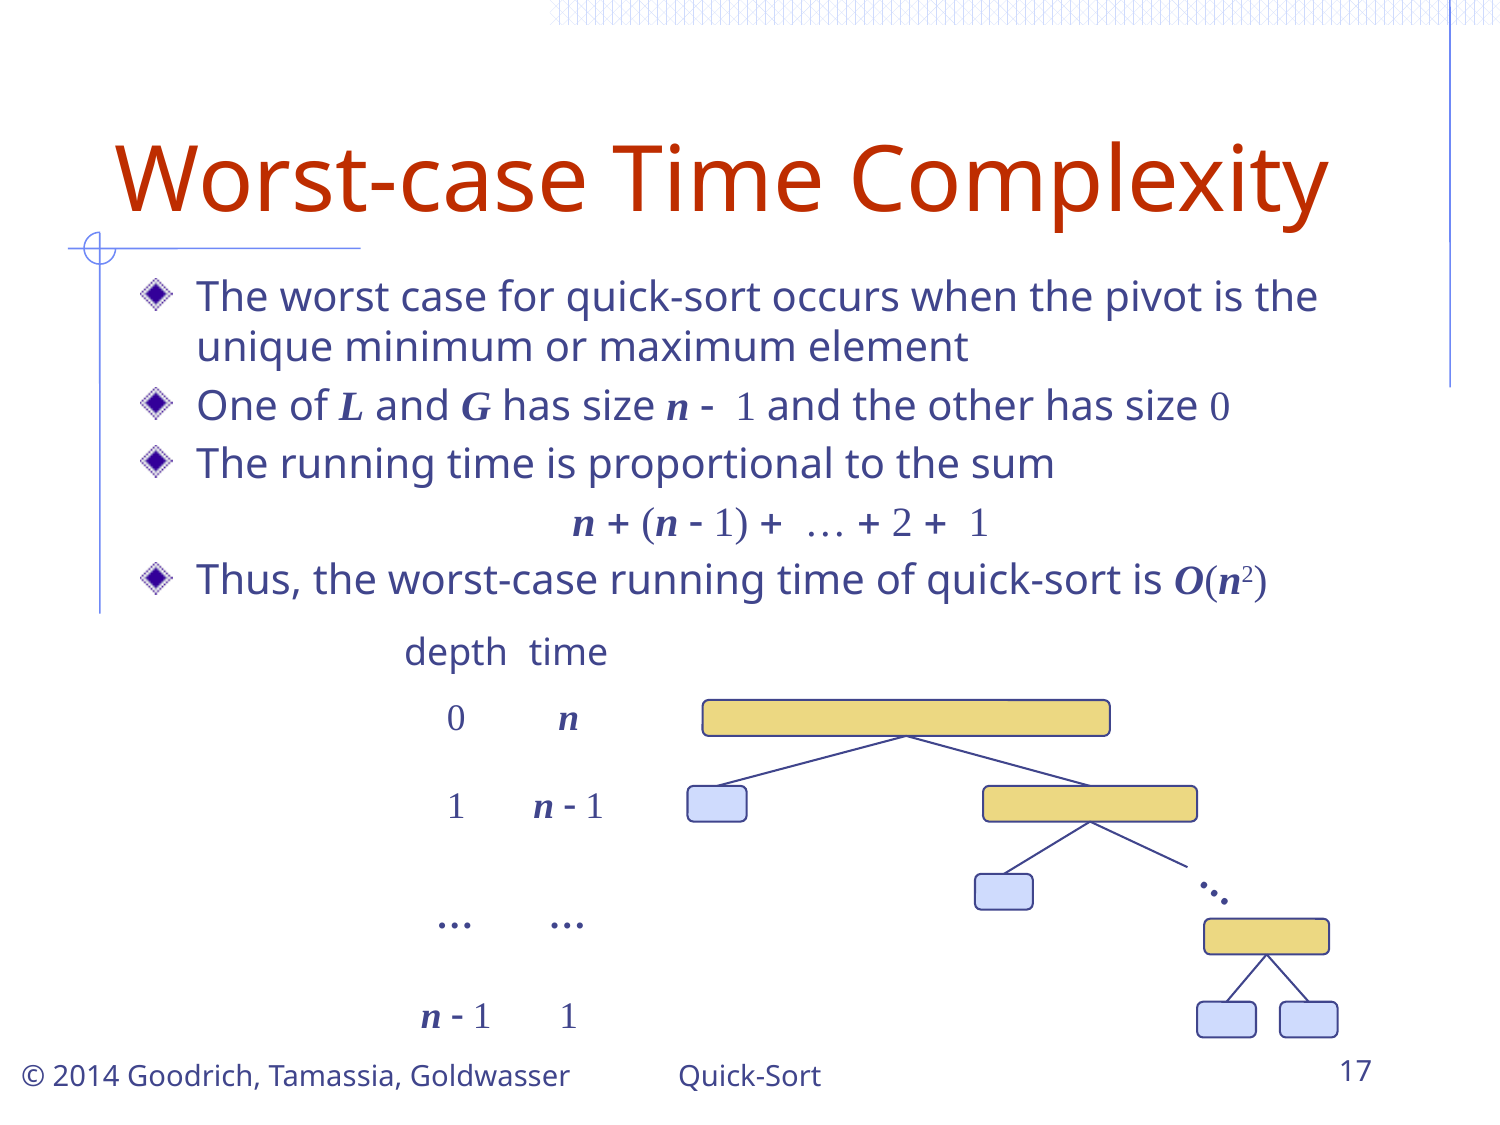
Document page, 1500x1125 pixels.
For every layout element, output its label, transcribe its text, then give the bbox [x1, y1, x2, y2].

text_box [687, 785, 747, 822]
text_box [1089, 821, 1188, 868]
table_header depth [400, 625, 512, 676]
picture [140, 278, 173, 311]
title Worst-case Time Complexity [99, 50, 1375, 238]
text_box [974, 873, 1033, 910]
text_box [716, 735, 904, 787]
list The worst case for quick-sort occurs when the pivot is the unique minimum or maximum element One of L and G has size n - 1 and the other has size 0 The running time is proportional to the sum n + (n - 1) + … + 2 + 1 Thus, the worst-case running time of quick-sort is O(n2) [125, 262, 1438, 638]
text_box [1003, 821, 1087, 875]
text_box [1226, 954, 1264, 1003]
table_cell n [512, 676, 625, 760]
text_box [702, 699, 1110, 736]
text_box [1266, 954, 1309, 1003]
table_cell … [512, 851, 625, 980]
table_cell 0 [400, 676, 512, 760]
text_box [1197, 1001, 1256, 1038]
table_header time [512, 625, 625, 676]
table_cell n - 1 [512, 760, 625, 851]
table_cell 1 [400, 760, 512, 851]
table_cell n - 1 [400, 980, 512, 1050]
footer Quick-Sort [512, 1024, 988, 1101]
picture [140, 562, 173, 595]
picture [140, 387, 173, 420]
text_box [983, 785, 1198, 822]
text_box [1204, 918, 1330, 955]
table_cell … [400, 851, 512, 980]
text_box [905, 735, 1091, 787]
picture [140, 445, 173, 478]
text_box … [1174, 829, 1276, 932]
table_cell 1 [512, 980, 625, 1050]
slide_number 17 [1074, 1024, 1388, 1101]
text_box [1279, 1001, 1338, 1038]
